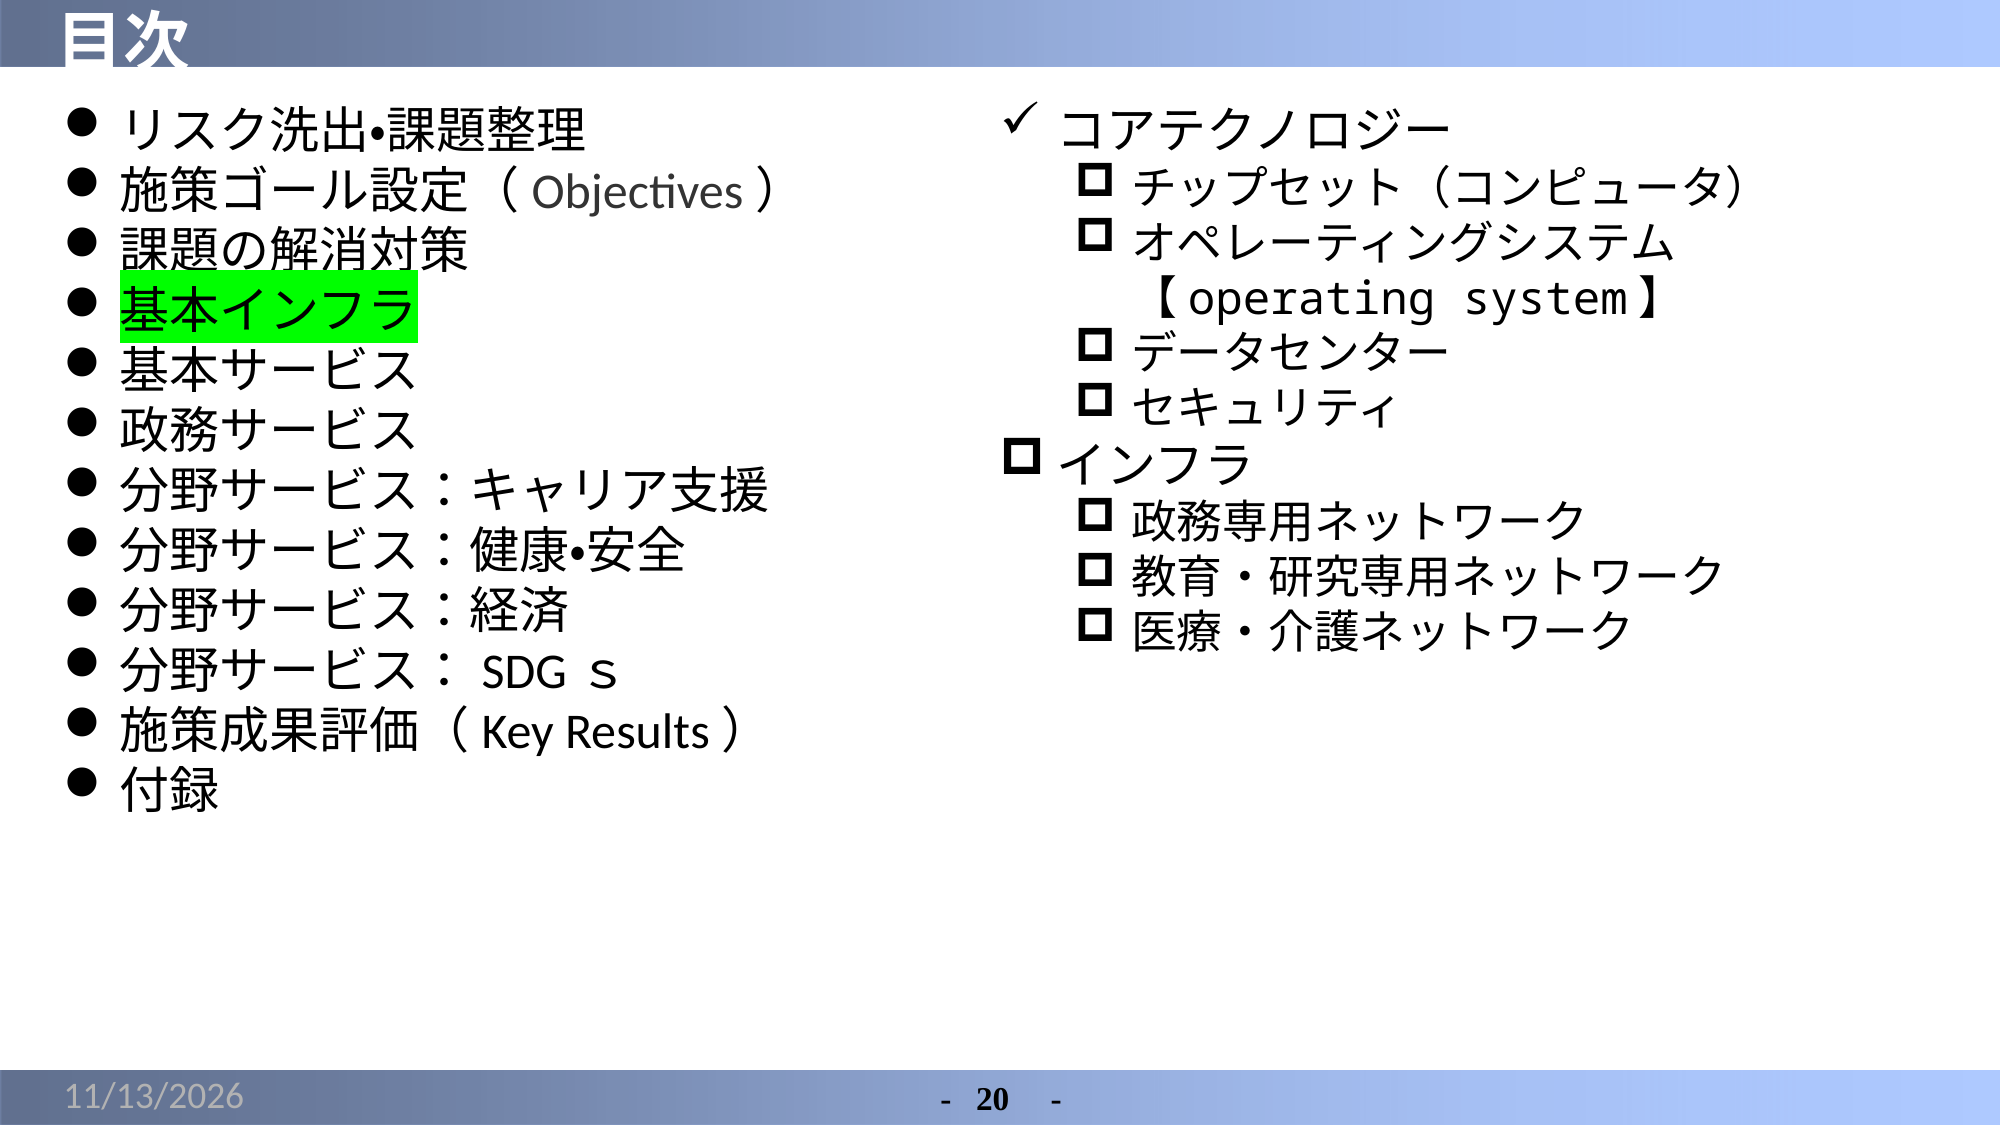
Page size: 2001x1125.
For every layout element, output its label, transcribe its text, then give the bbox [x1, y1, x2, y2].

title 目次 [56, 0, 1937, 81]
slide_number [63, 1071, 524, 1117]
list リスク洗出・課題整理 施策ゴール設定（Objectives） 課題の解消対策 基本インフラ 基本サービス 政務サービス 分野サービス：キャリア支援 分野サービス：健康・安全 分野サービス：経済 分野サービス：SDGｓ 施策成果評価（Key Results） 付録 [63, 98, 960, 1033]
slide_number - 20 - [935, 1078, 1065, 1117]
list コアテクノロジー チップセット（コンピュータ） オペレーティングシステム【operating system】 データセンター セキュリティ インフラ 政務専用ネットワーク 教育・研究専用ネットワーク 医療・介護ネットワーク [999, 98, 1937, 1033]
